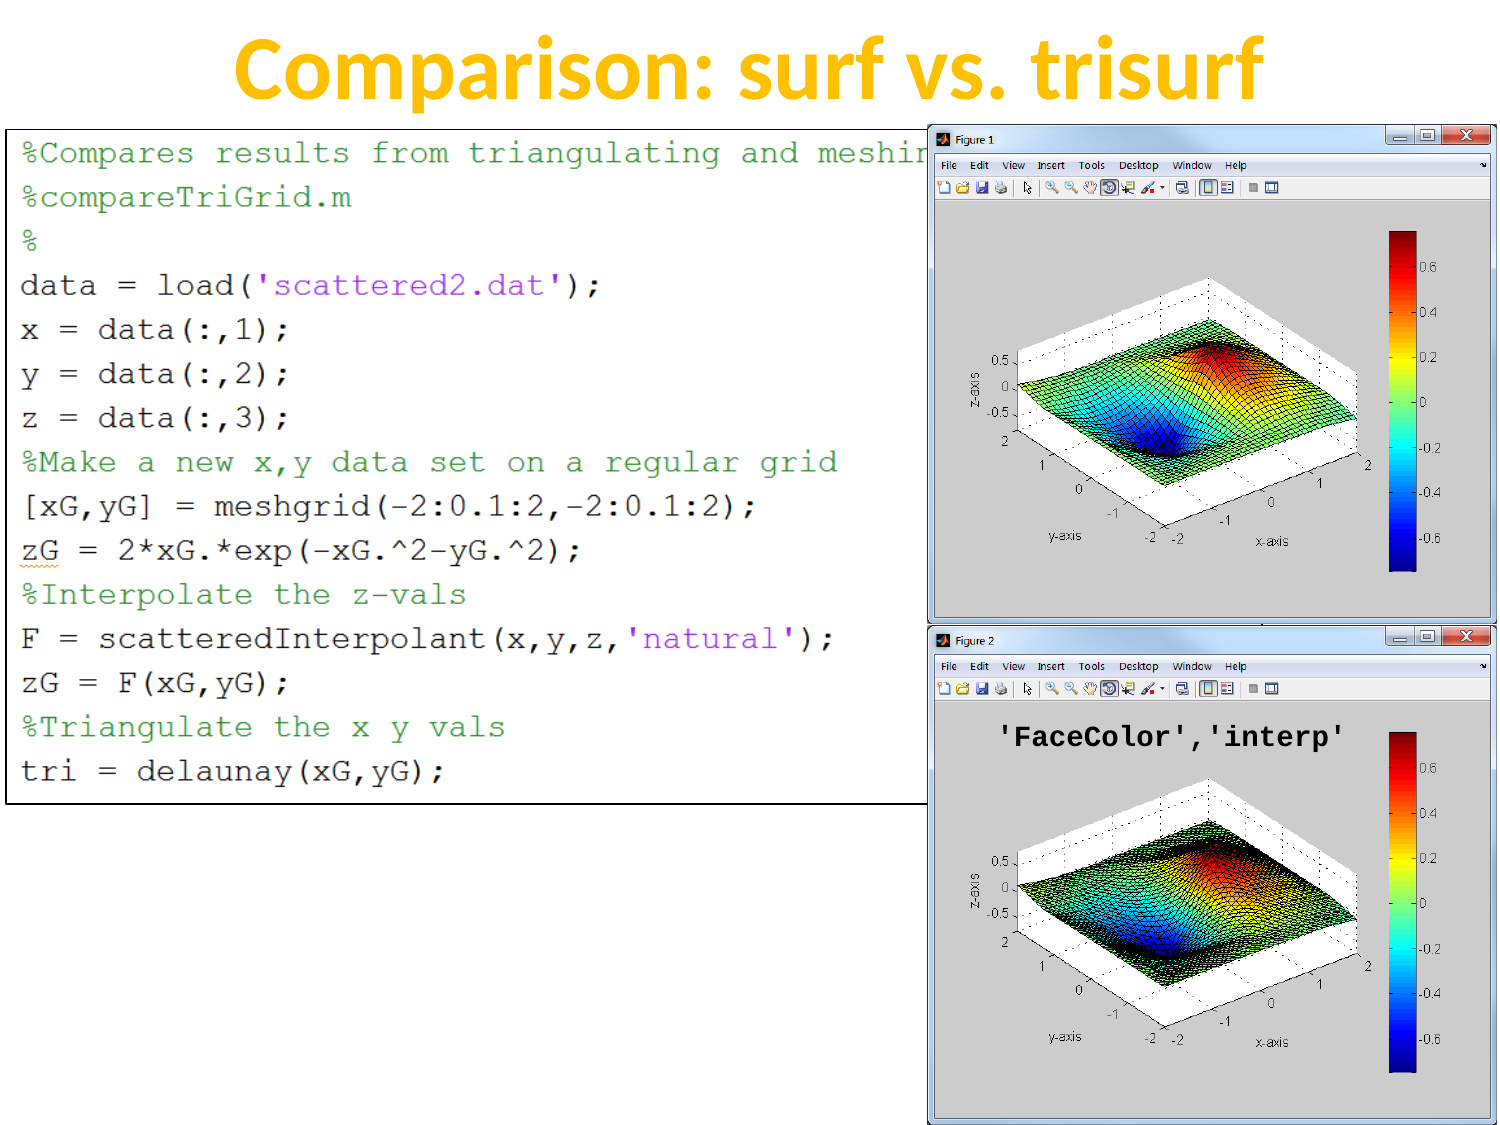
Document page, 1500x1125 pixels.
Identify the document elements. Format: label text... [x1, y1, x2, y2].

picture [6, 124, 1497, 1125]
text_box Comparison: surf vs. trisurf [0, 0, 1500, 141]
